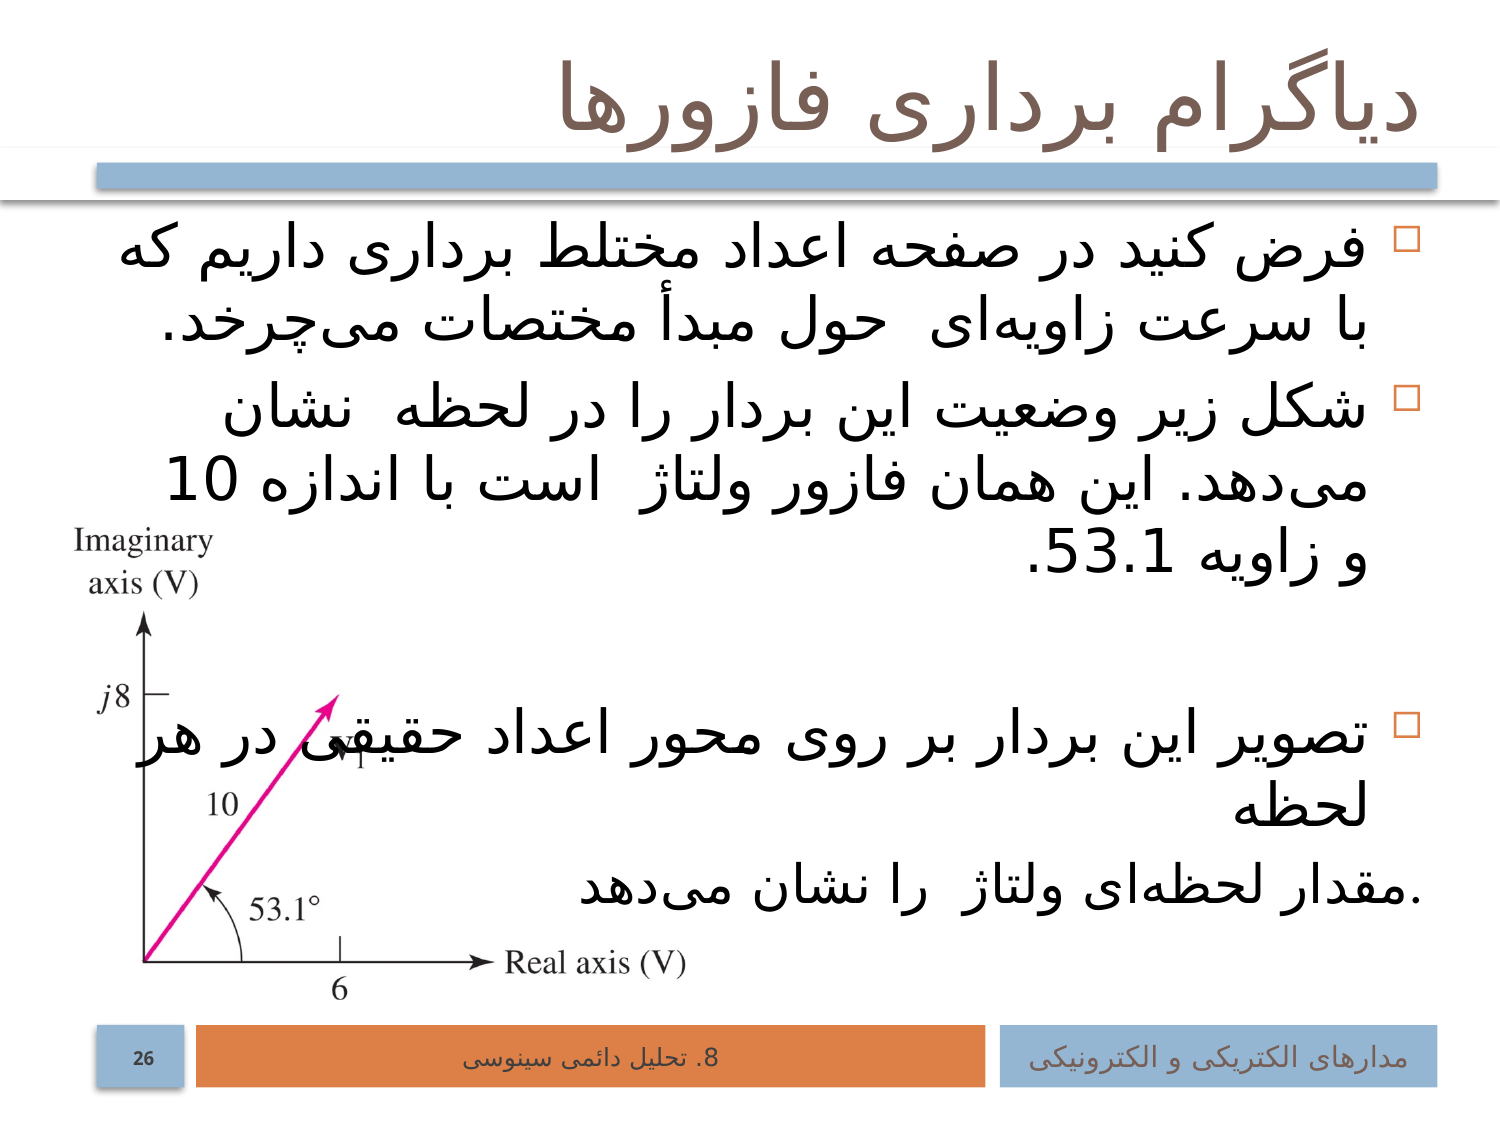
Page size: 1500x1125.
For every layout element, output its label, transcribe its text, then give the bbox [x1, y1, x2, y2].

slide_number 26 [99, 1038, 188, 1079]
footer 8. تحلیل دائمی سینوسی [196, 1025, 986, 1088]
picture [72, 524, 686, 1001]
slide_number مدارهای الکتریکی و الکترونیکی [999, 1025, 1438, 1088]
title دیاگرام برداری فازورها [100, 37, 1438, 150]
